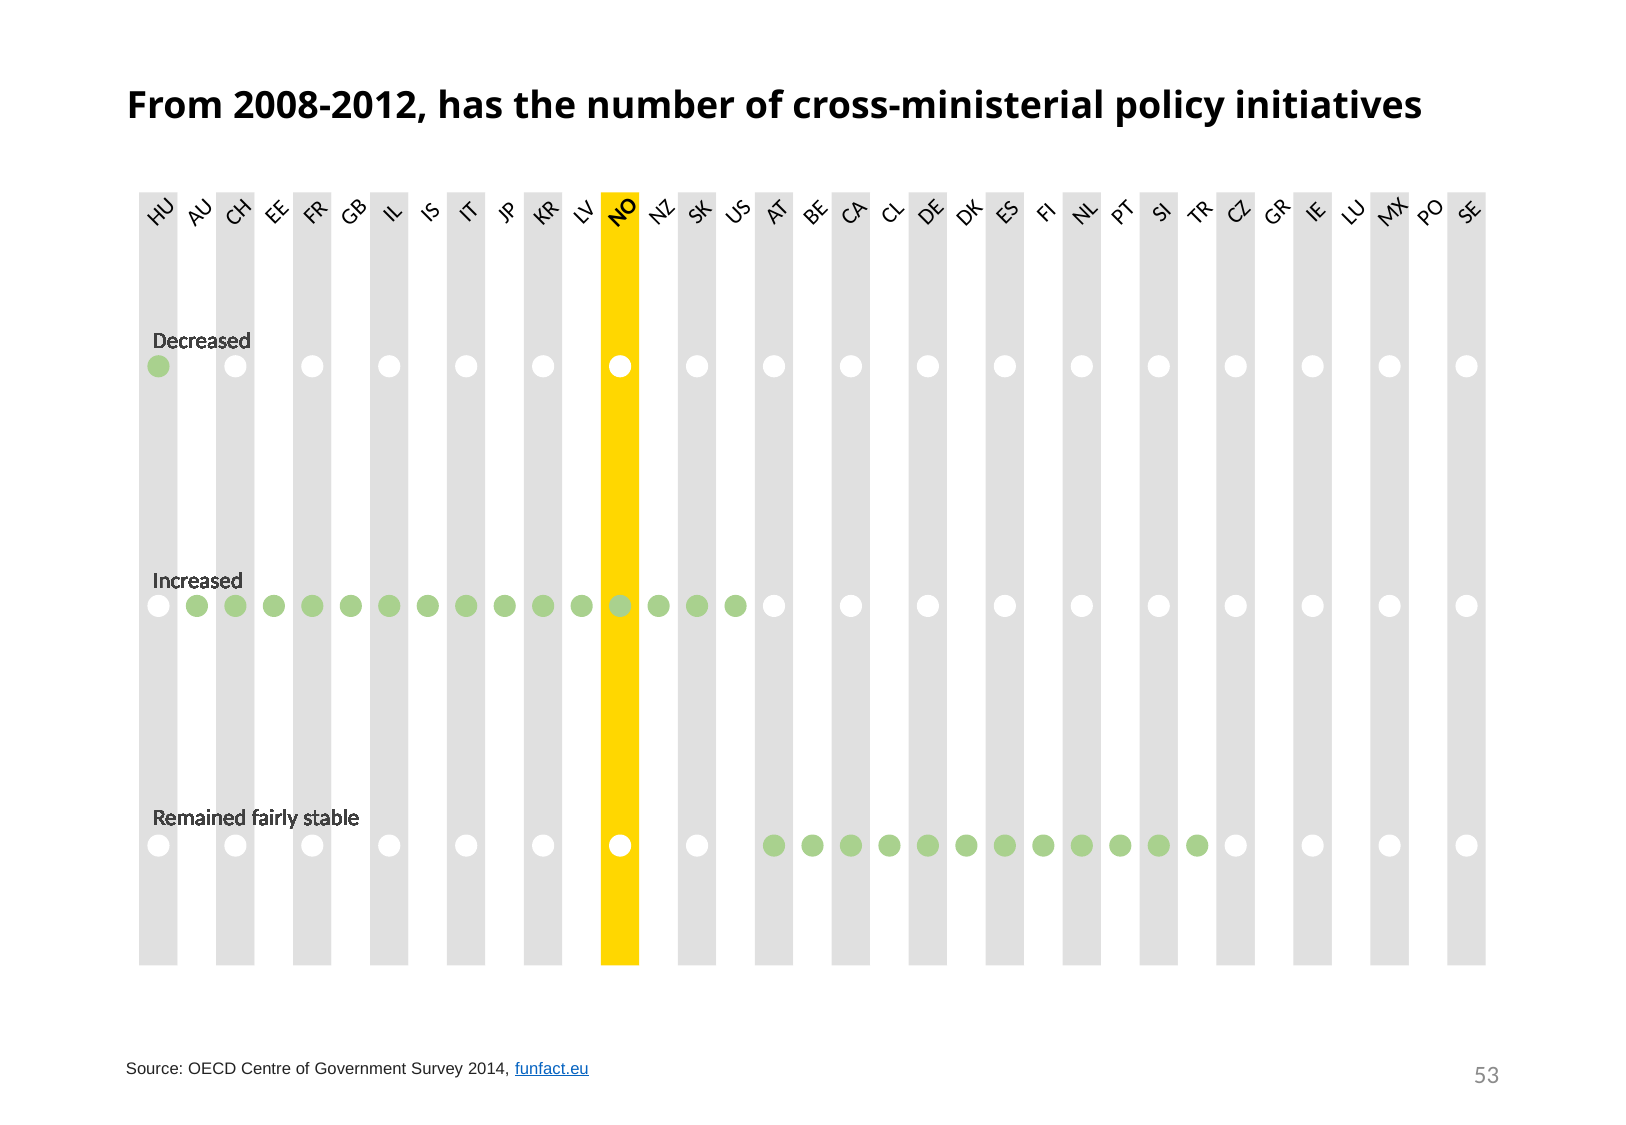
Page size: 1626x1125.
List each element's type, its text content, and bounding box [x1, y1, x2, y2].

slide_number 53 [1450, 1051, 1515, 1096]
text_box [111, 164, 1514, 1029]
title From 2008-2012, has the number of cross-ministerial policy initiatives [111, 59, 1514, 154]
